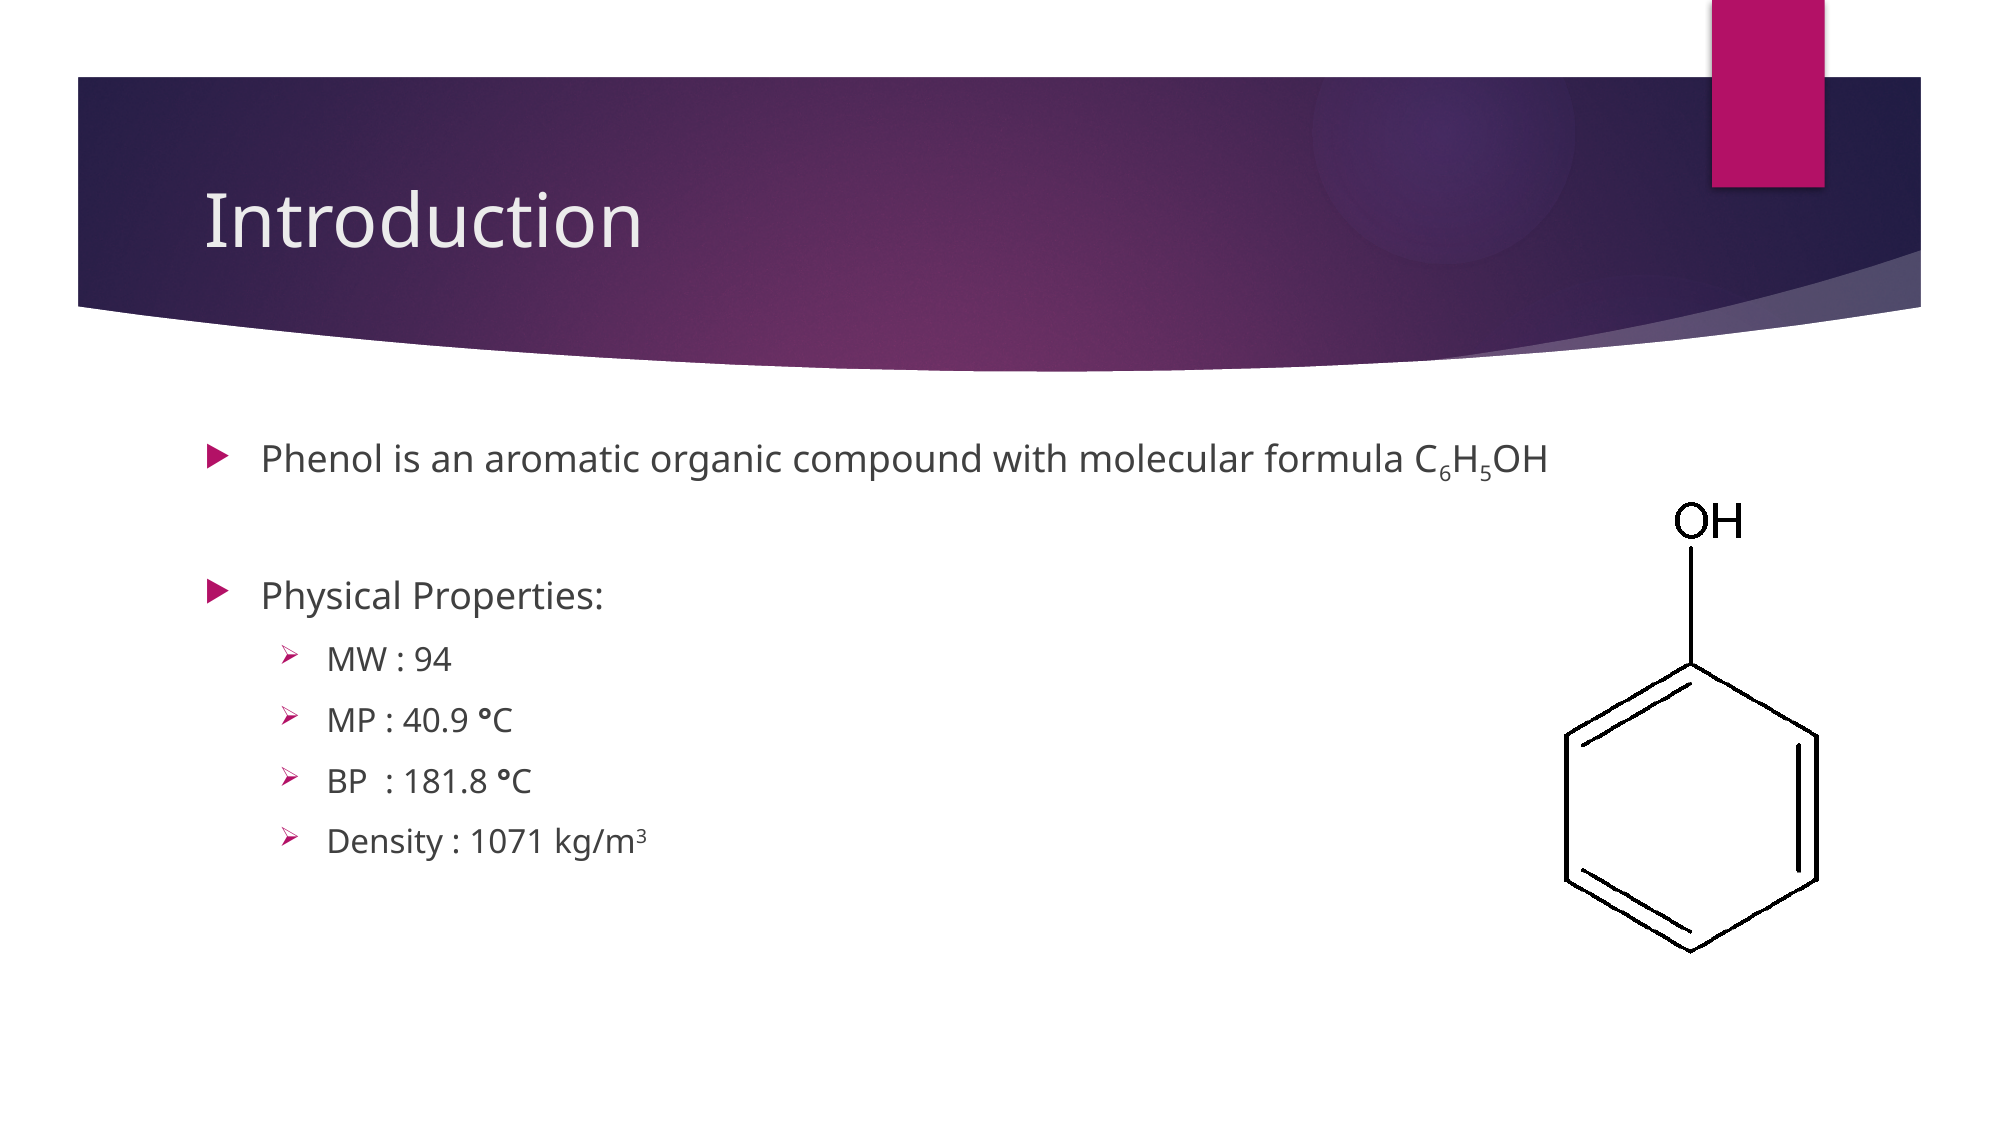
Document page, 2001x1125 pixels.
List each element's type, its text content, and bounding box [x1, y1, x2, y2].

list Phenol is an aromatic organic compound with molecular formula C6H5OH Physical Properties: MW : 94 MP : 40.9 °C BP : 181.8 °C Density : 1071 kg/m3 [189, 427, 1638, 988]
title Introduction [189, 159, 1627, 276]
picture [1550, 493, 1833, 968]
